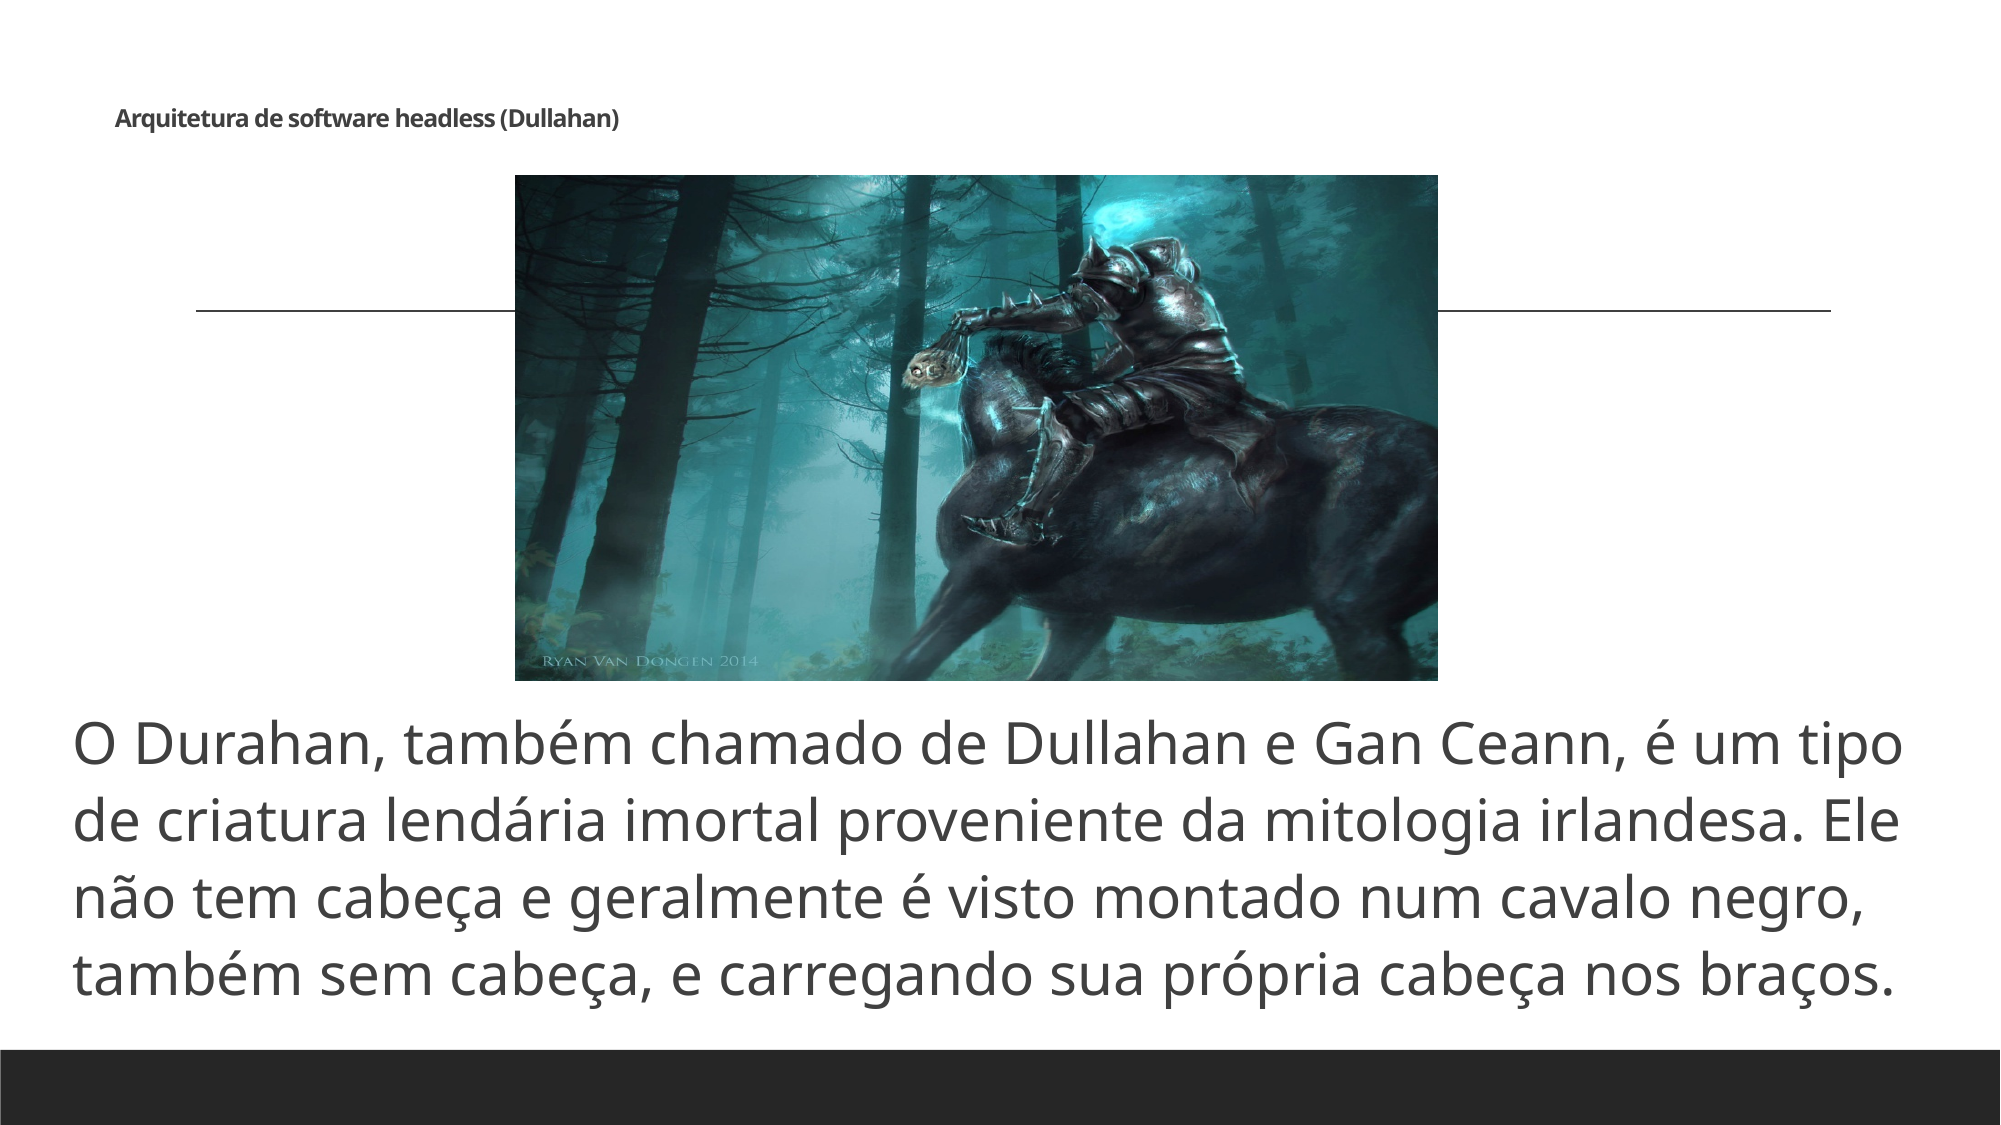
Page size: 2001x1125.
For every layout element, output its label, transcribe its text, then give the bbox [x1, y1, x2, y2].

list O Durahan, também chamado de Dullahan e Gan Ceann, é um tipo de criatura lendária imortal proveniente da mitologia irlandesa. Ele não tem cabeça e geralmente é visto montado num cavalo negro, também sem cabeça, e carregando sua própria cabeça nos braços. [57, 692, 1925, 1064]
picture [515, 175, 1438, 682]
title Arquitetura de software headless (Dullahan) [99, 45, 2000, 141]
